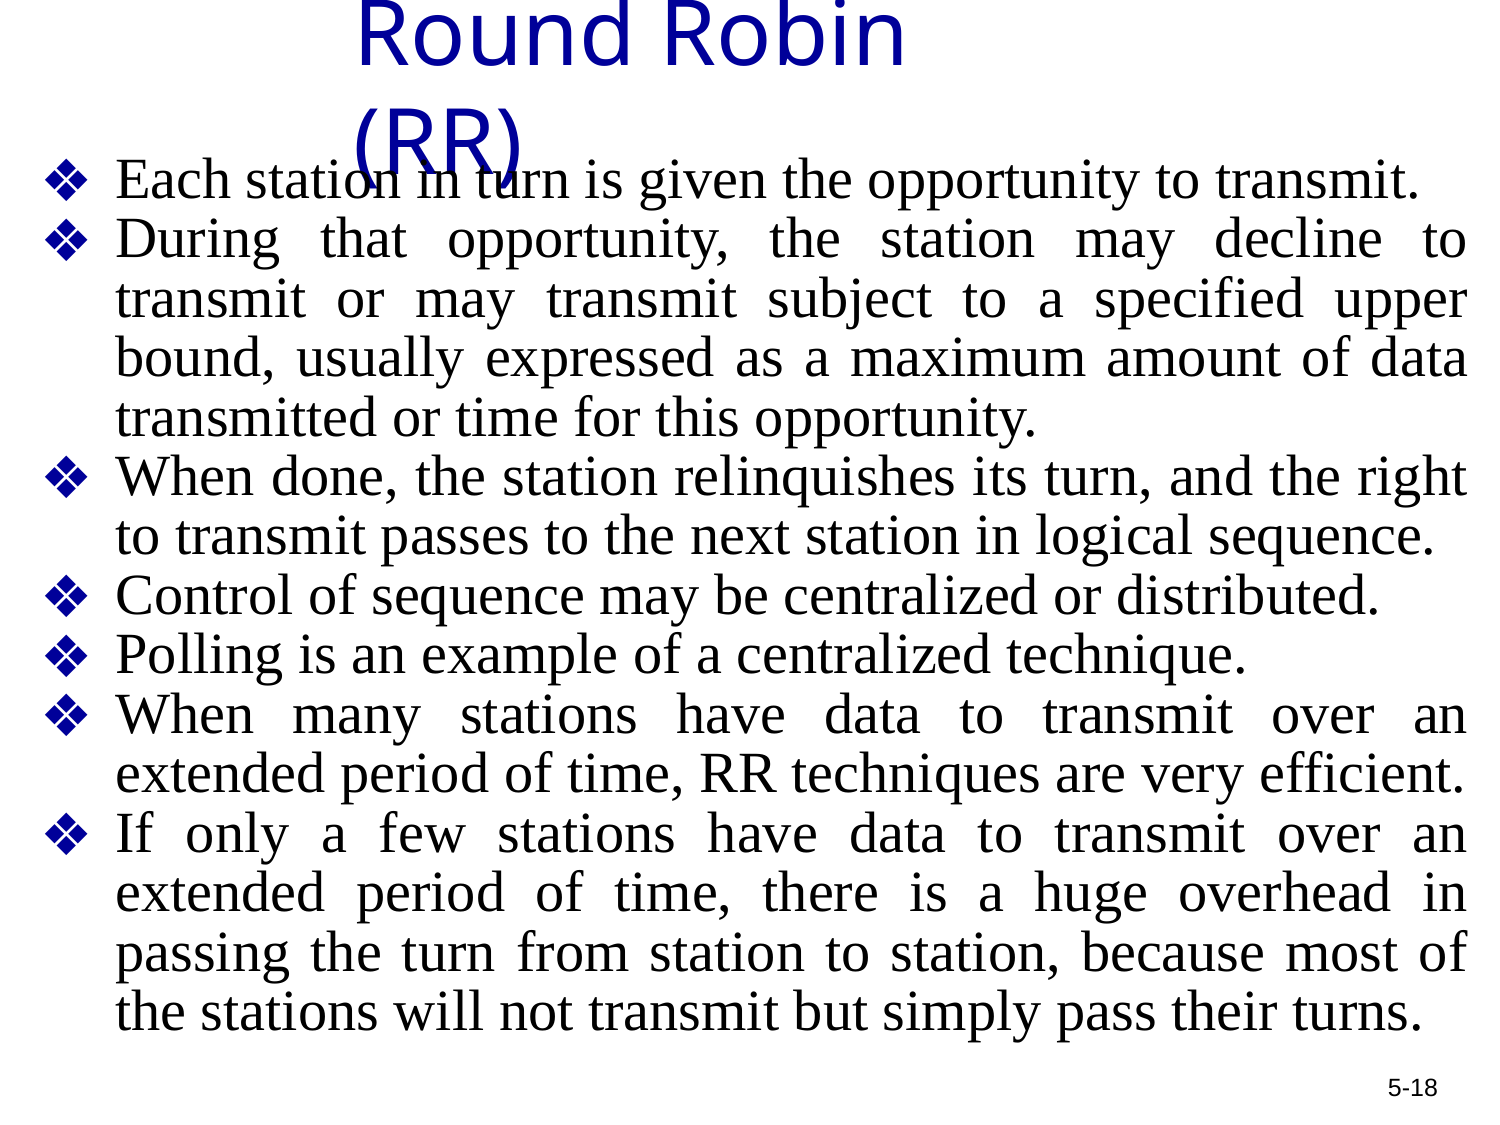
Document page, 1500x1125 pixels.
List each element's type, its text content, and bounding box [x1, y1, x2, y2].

title Round Robin (RR) [339, 48, 1027, 119]
list Each station in turn is given the opportunity to transmit. During that opportunity, the station may decline to transmit or may transmit subject to a specified upper bound, usually expressed as a maximum amount of data transmitted or time for this opportunity. When done, the station relinquishes its turn, and the right to transmit passes to the next station in logical sequence. Control of sequence may be centralized or distributed. Polling is an example of a centralized technique. When many stations have data to transmit over an extended period of time, RR techniques are very efficient. If only a few stations have data to transmit over an extended period of time, there is a huge overhead in passing the turn from station to station, because most of the stations will not transmit but simply pass their turns. [25, 143, 1484, 1059]
slide_number 5-18 [1342, 1064, 1454, 1125]
